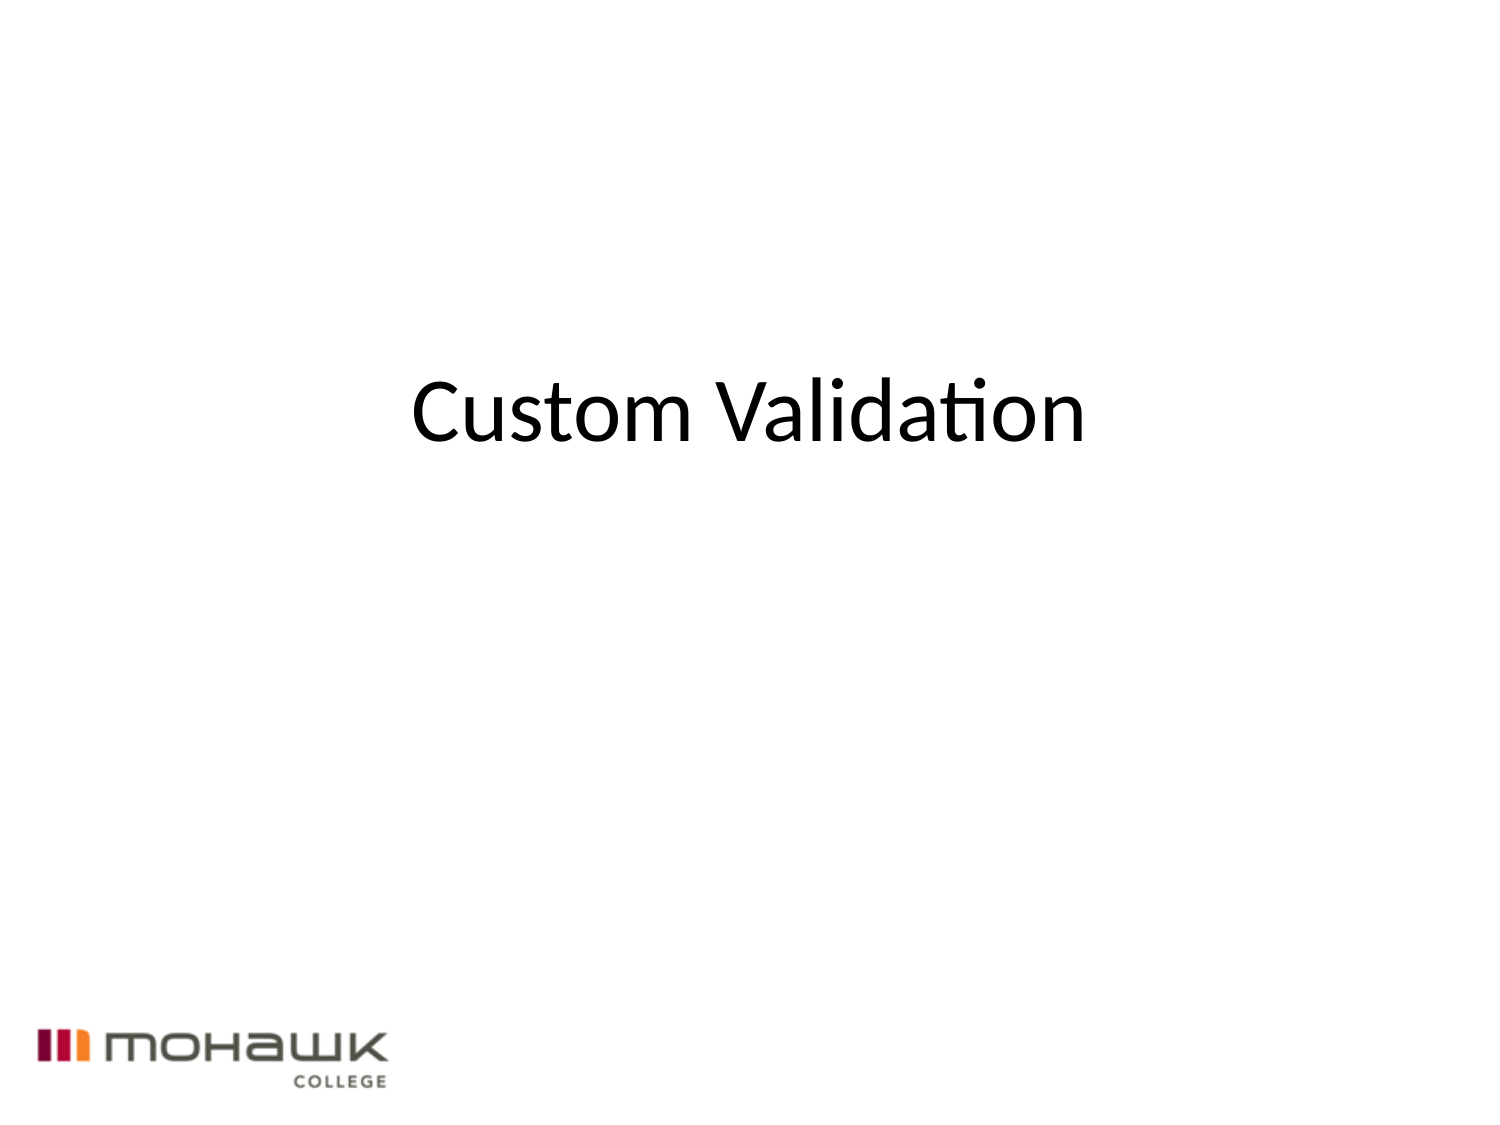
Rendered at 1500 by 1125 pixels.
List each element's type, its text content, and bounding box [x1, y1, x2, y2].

picture [5, 1000, 421, 1118]
title Custom Validation [112, 349, 1387, 591]
